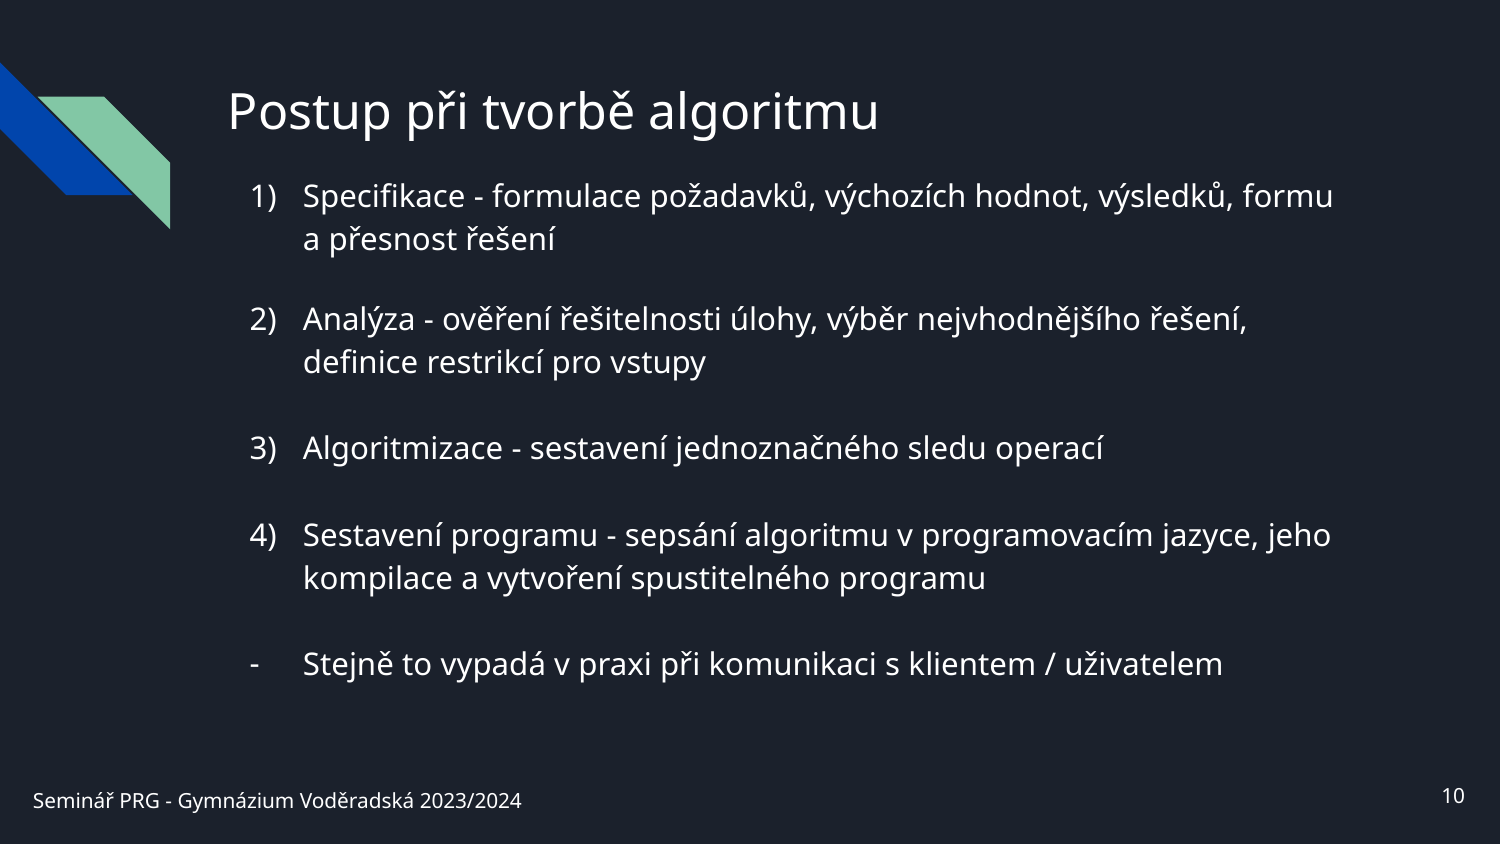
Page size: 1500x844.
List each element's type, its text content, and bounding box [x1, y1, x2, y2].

slide_number ‹#› [1389, 764, 1480, 830]
list Specifikace - formulace požadavků, výchozích hodnot, výsledků, formu a přesnost řešení Analýza - ověření řešitelnosti úlohy, výběr nejvhodnějšího řešení, definice restrikcí pro vstupy Algoritmizace - sestavení jednoznačného sledu operací Sestavení programu - sepsání algoritmu v programovacím jazyce, jeho kompilace a vytvoření spustitelného programu Stejně to vypadá v praxi při komunikaci s klientem / uživatelem [212, 155, 1368, 735]
title Postup při tvorbě algoritmu [212, 64, 1368, 155]
